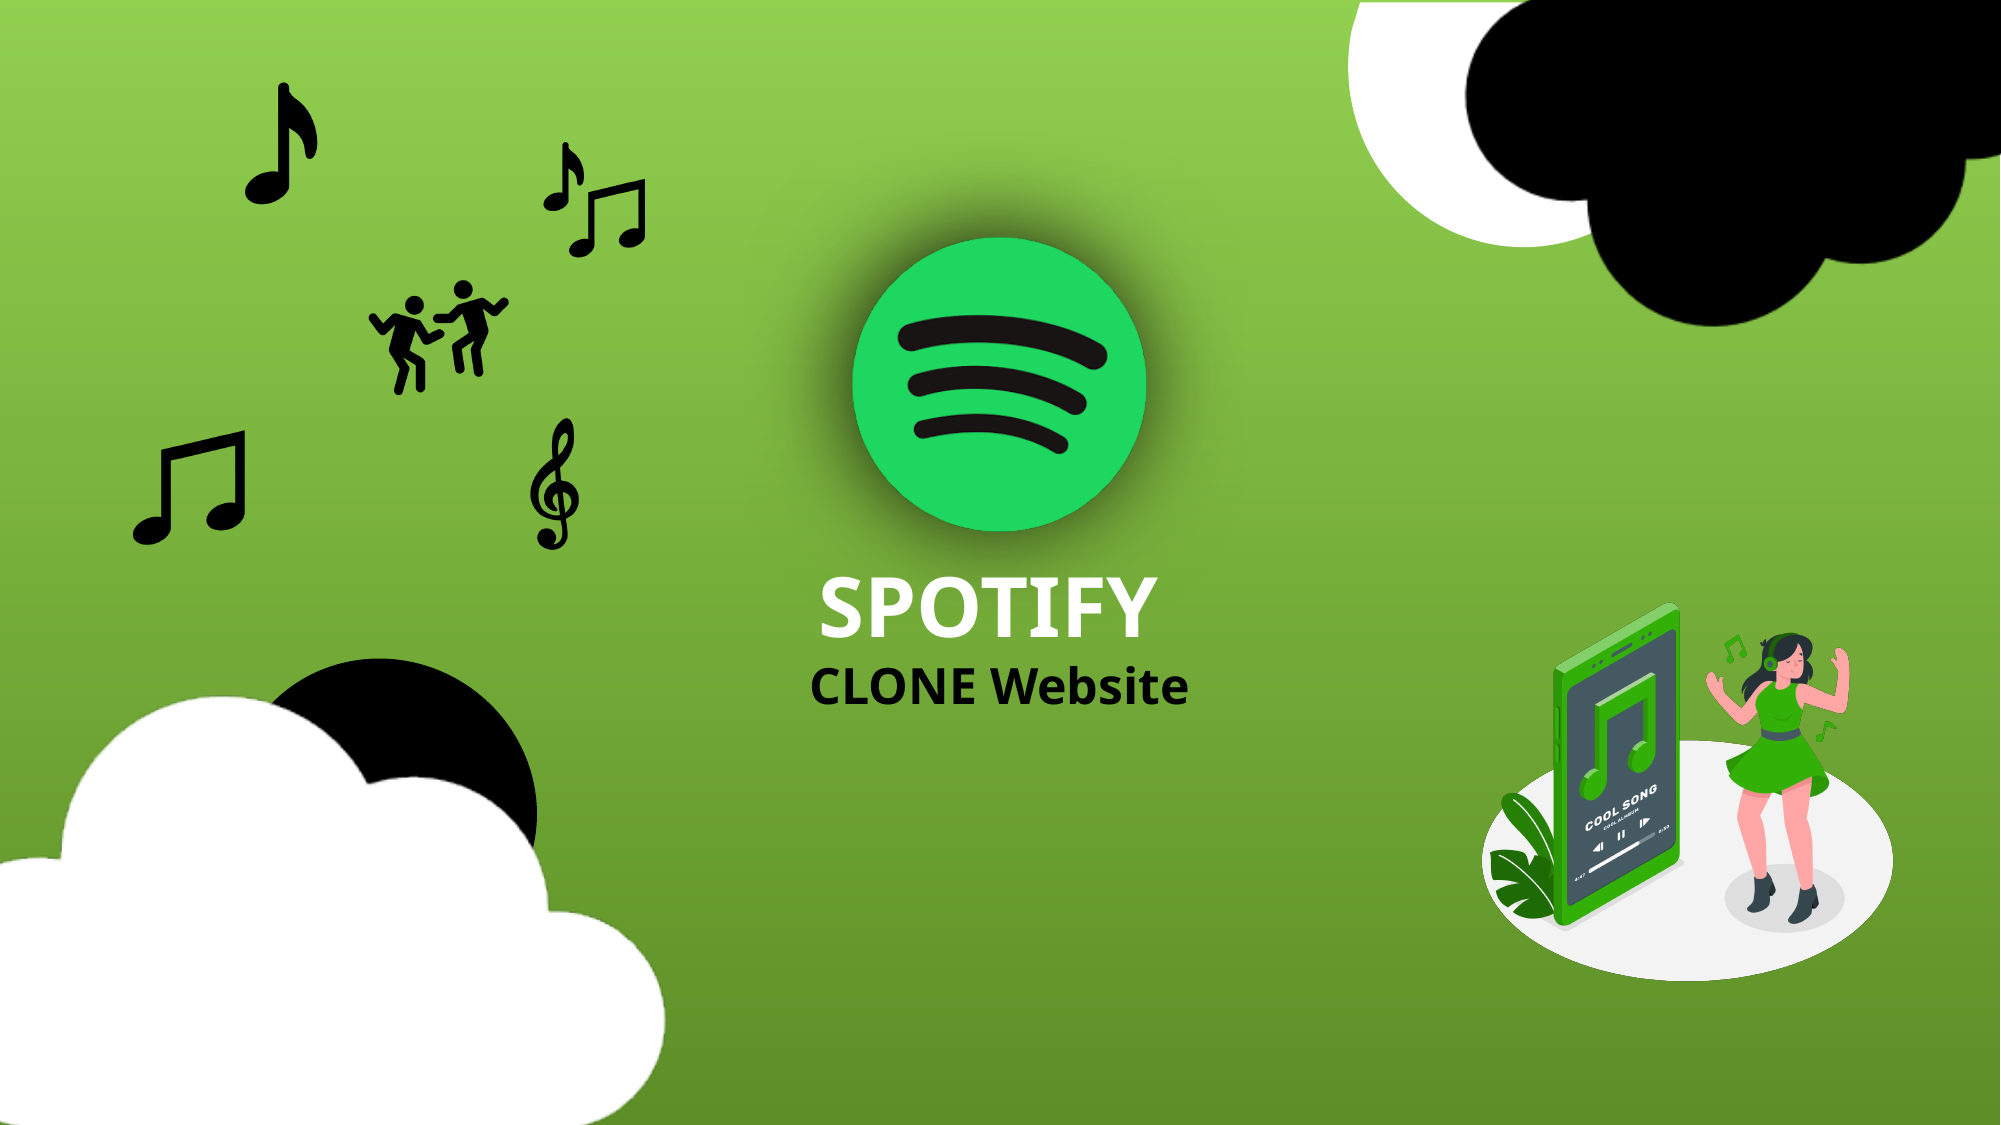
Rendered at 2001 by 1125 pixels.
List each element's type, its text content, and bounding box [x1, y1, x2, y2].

text_box SPOTIFY CLONE Website [719, 546, 1325, 722]
picture [519, 124, 670, 275]
picture [1471, 568, 1902, 998]
picture [1425, 0, 2001, 495]
text_box [1347, 1, 1425, 218]
picture [207, 69, 358, 220]
picture [837, 222, 1163, 547]
picture [0, 262, 719, 1125]
